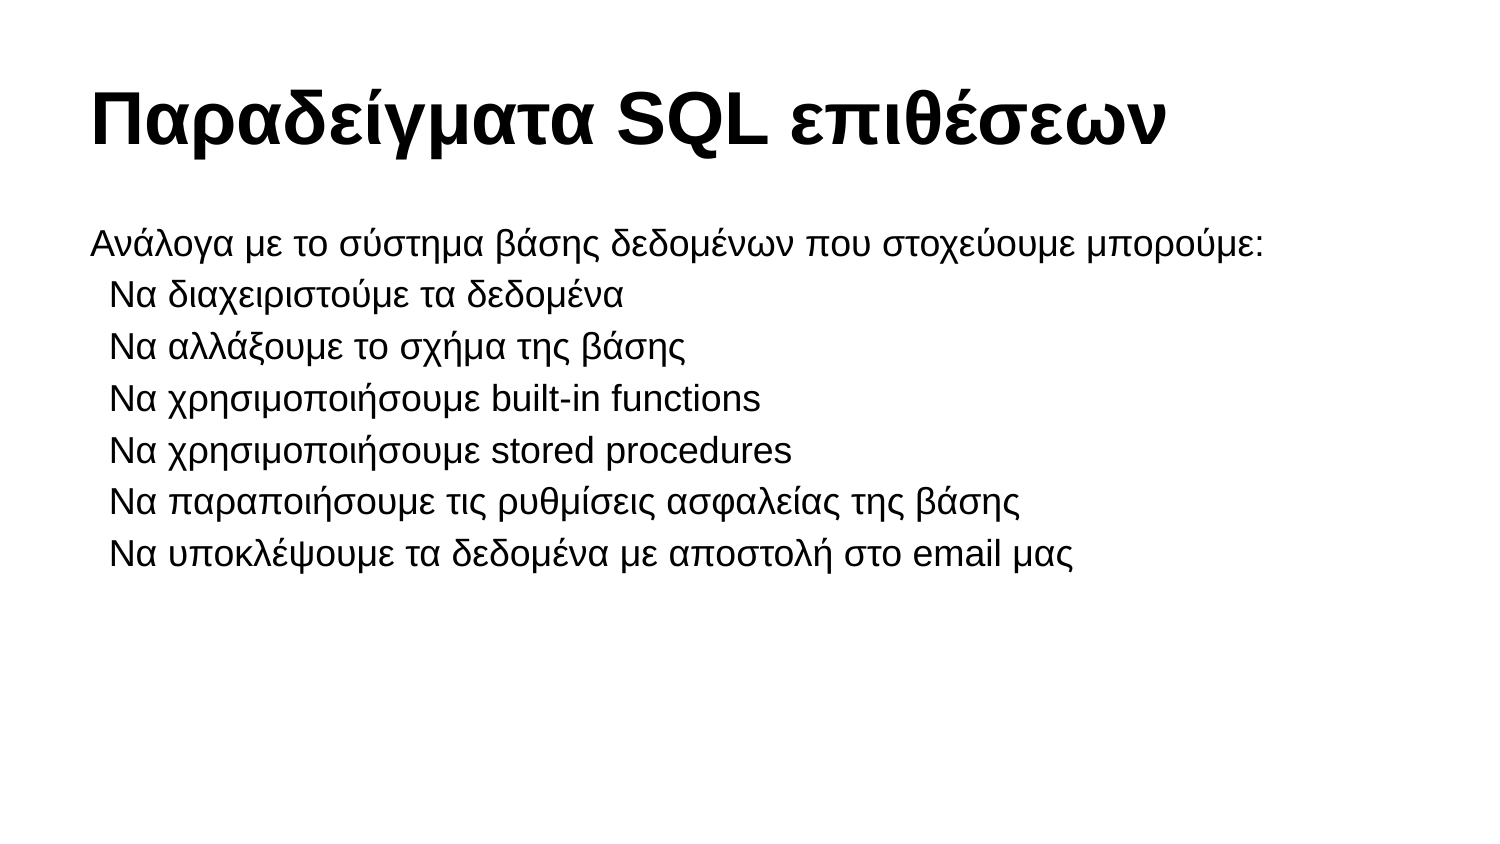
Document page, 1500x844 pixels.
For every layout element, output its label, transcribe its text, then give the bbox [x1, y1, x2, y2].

list Ανάλογα με το σύστημα βάσης δεδομένων που στοχεύουμε μπορούμε: Να διαχειριστούμε τα δεδομένα Να αλλάξουμε το σχήμα της βάσης Να χρησιμοποιήσουμε built-in functions Να χρησιμοποιήσουμε stored procedures Να παραποιήσουμε τις ρυθμίσεις ασφαλείας της βάσης Να υποκλέψουμε τα δεδομένα με αποστολή στο email μας [75, 196, 1425, 808]
title Παραδείγματα SQL επιθέσεων [75, 33, 1425, 175]
